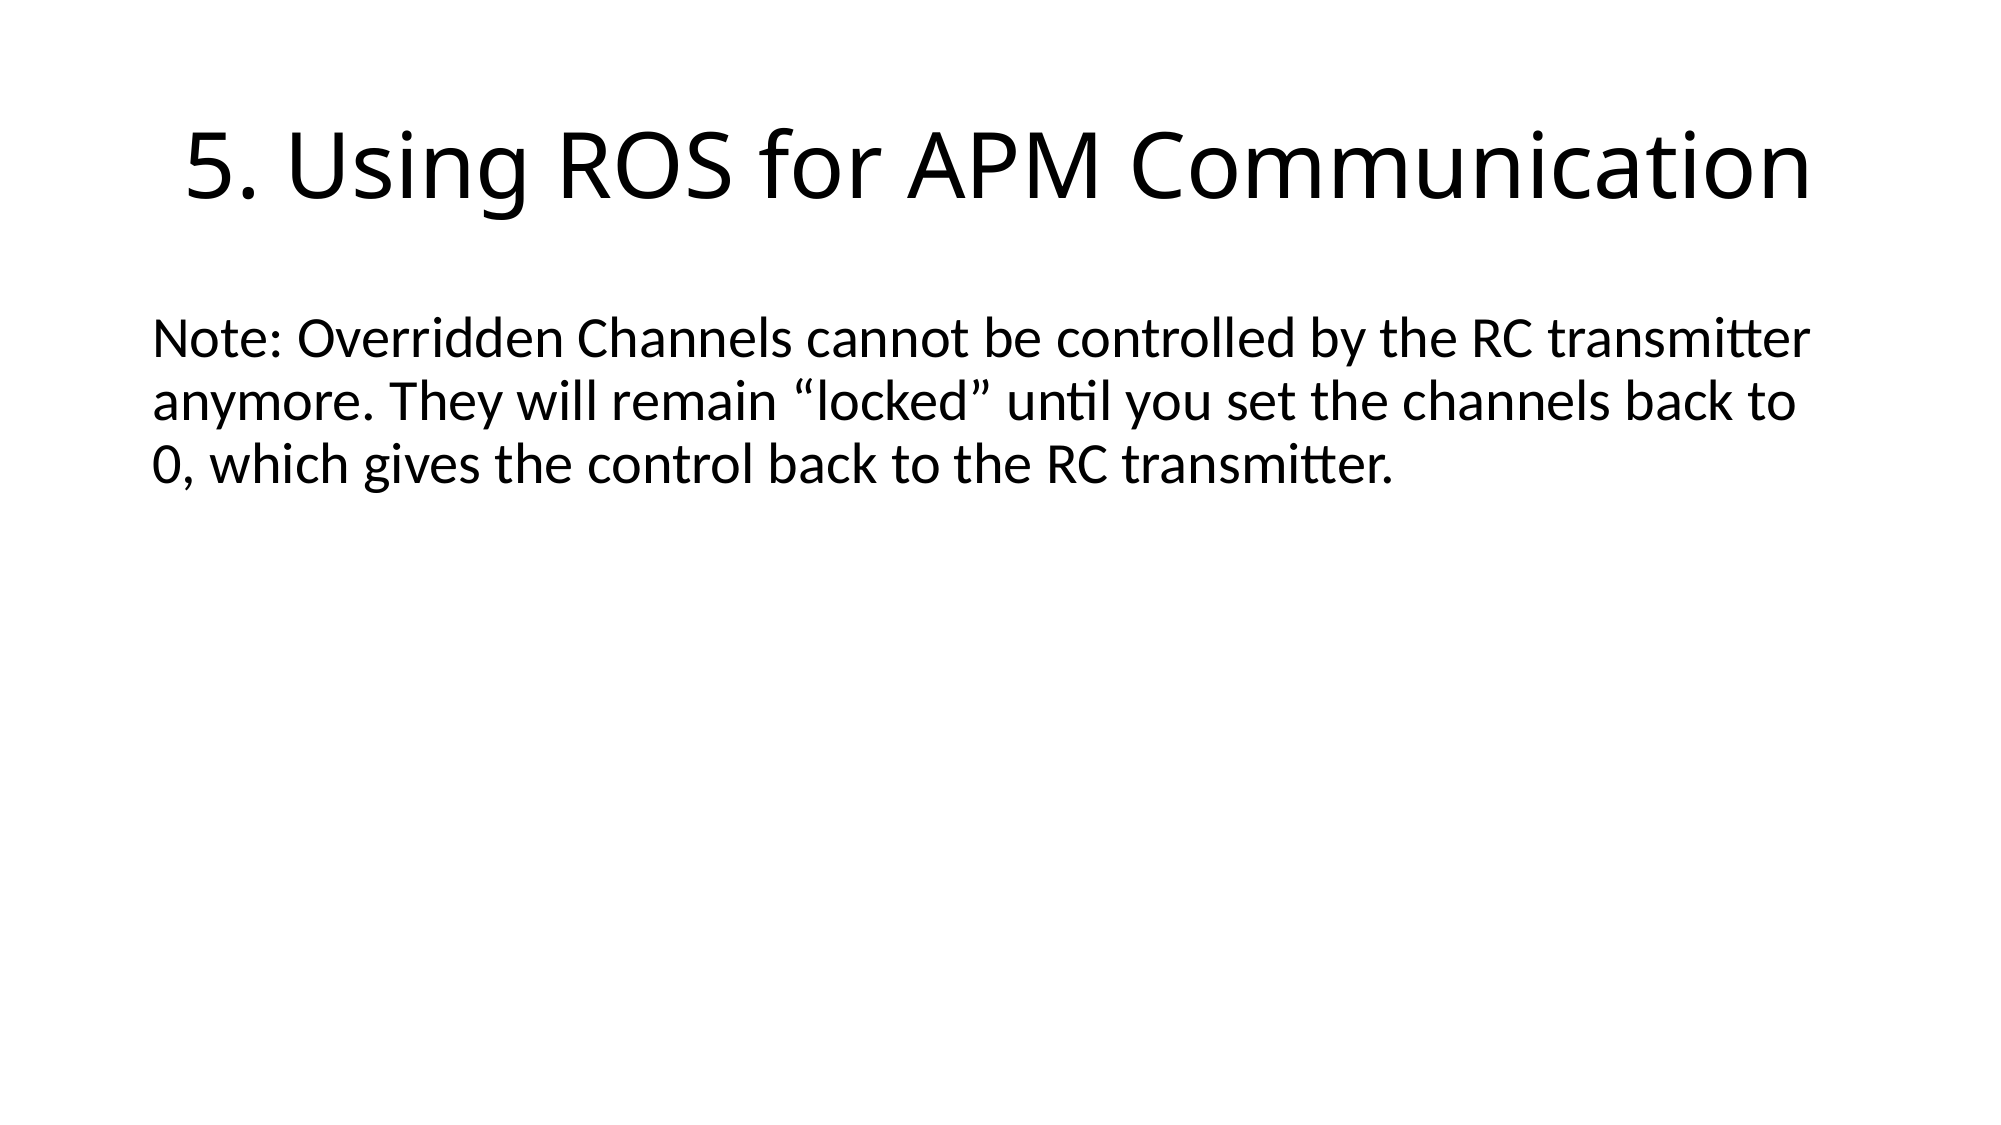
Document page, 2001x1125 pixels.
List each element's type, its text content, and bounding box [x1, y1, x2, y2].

title 5. Using ROS for APM Communication [137, 59, 1863, 278]
list Note: Overridden Channels cannot be controlled by the RC transmitter anymore. They will remain “locked” until you set the channels back to 0, which gives the control back to the RC transmitter. [137, 299, 1863, 1014]
